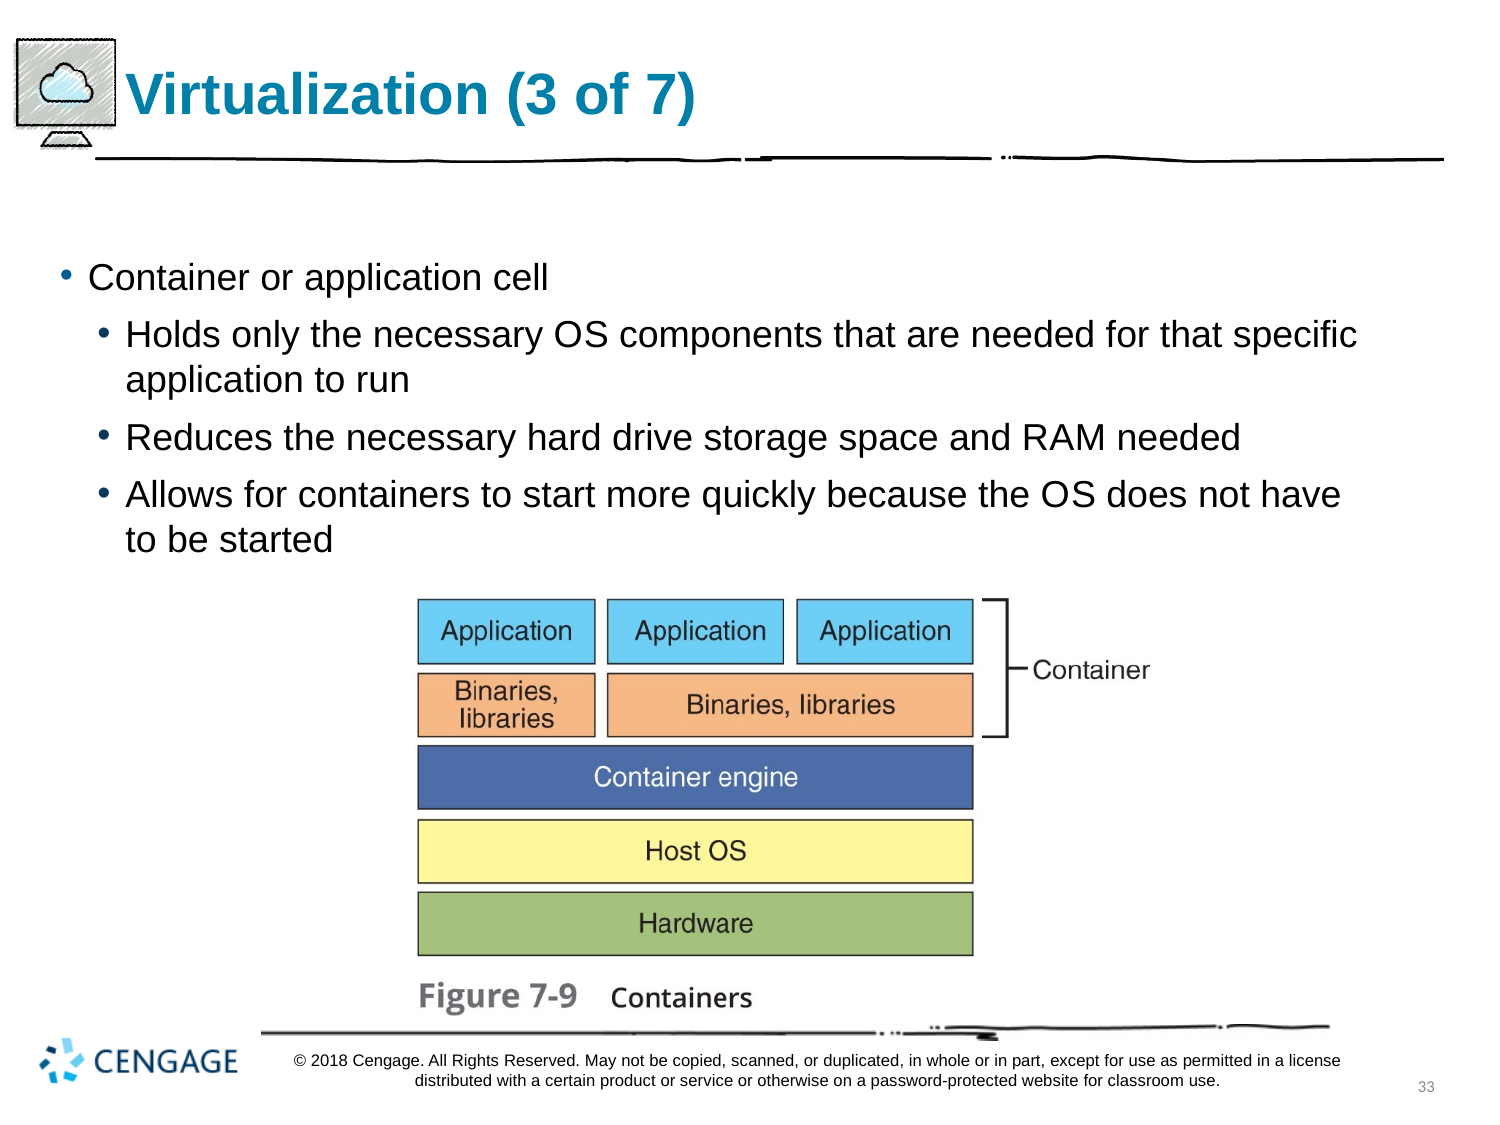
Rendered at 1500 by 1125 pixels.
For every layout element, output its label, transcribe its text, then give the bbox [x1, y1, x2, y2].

footer © 2018 Cengage. All Rights Reserved. May not be copied, scanned, or duplicated, in whole or in part, except for use as permitted in a license distributed with a certain product or service or otherwise on a password-protected website for classroom use. [262, 1050, 1375, 1091]
picture [19, 1024, 250, 1096]
picture [95, 155, 1444, 163]
list Container or application cell Holds only the necessary O S components that are needed for that specific application to run Reduces the necessary hard drive storage space and R A M needed Allows for containers to start more quickly because the O S does not have to be started [59, 252, 1375, 563]
title Virtualization (3 of 7) [125, 55, 1442, 127]
picture [13, 36, 117, 151]
picture [414, 595, 1153, 1018]
picture [261, 1024, 1331, 1041]
